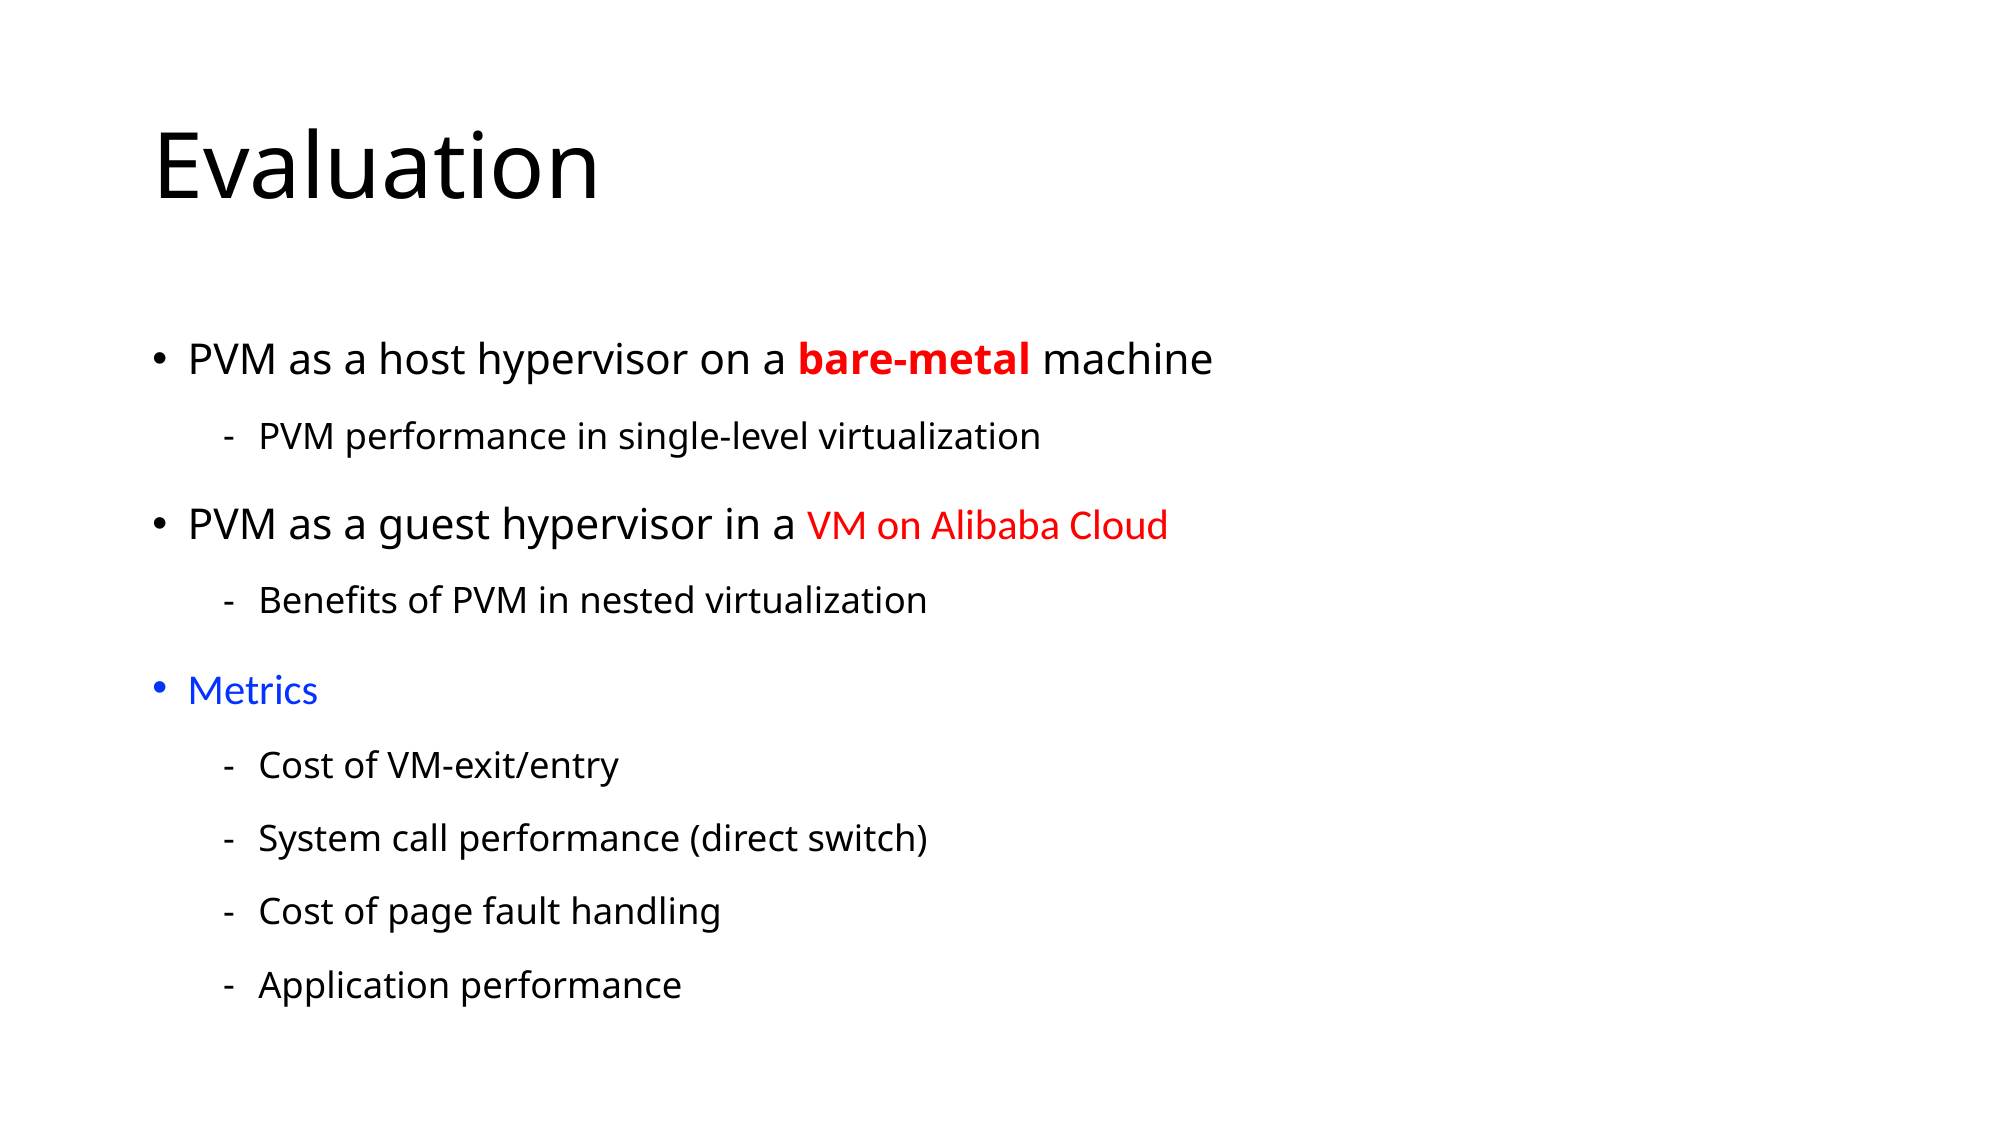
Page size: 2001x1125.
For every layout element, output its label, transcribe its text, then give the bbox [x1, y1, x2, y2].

list PVM as a host hypervisor on a bare-metal machine PVM performance in single-level virtualization PVM as a guest hypervisor in a VM on Alibaba Cloud Benefits of PVM in nested virtualization Metrics Cost of VM-exit/entry System call performance (direct switch) Cost of page fault handling Application performance [137, 299, 1863, 1014]
title Evaluation [137, 59, 1863, 278]
